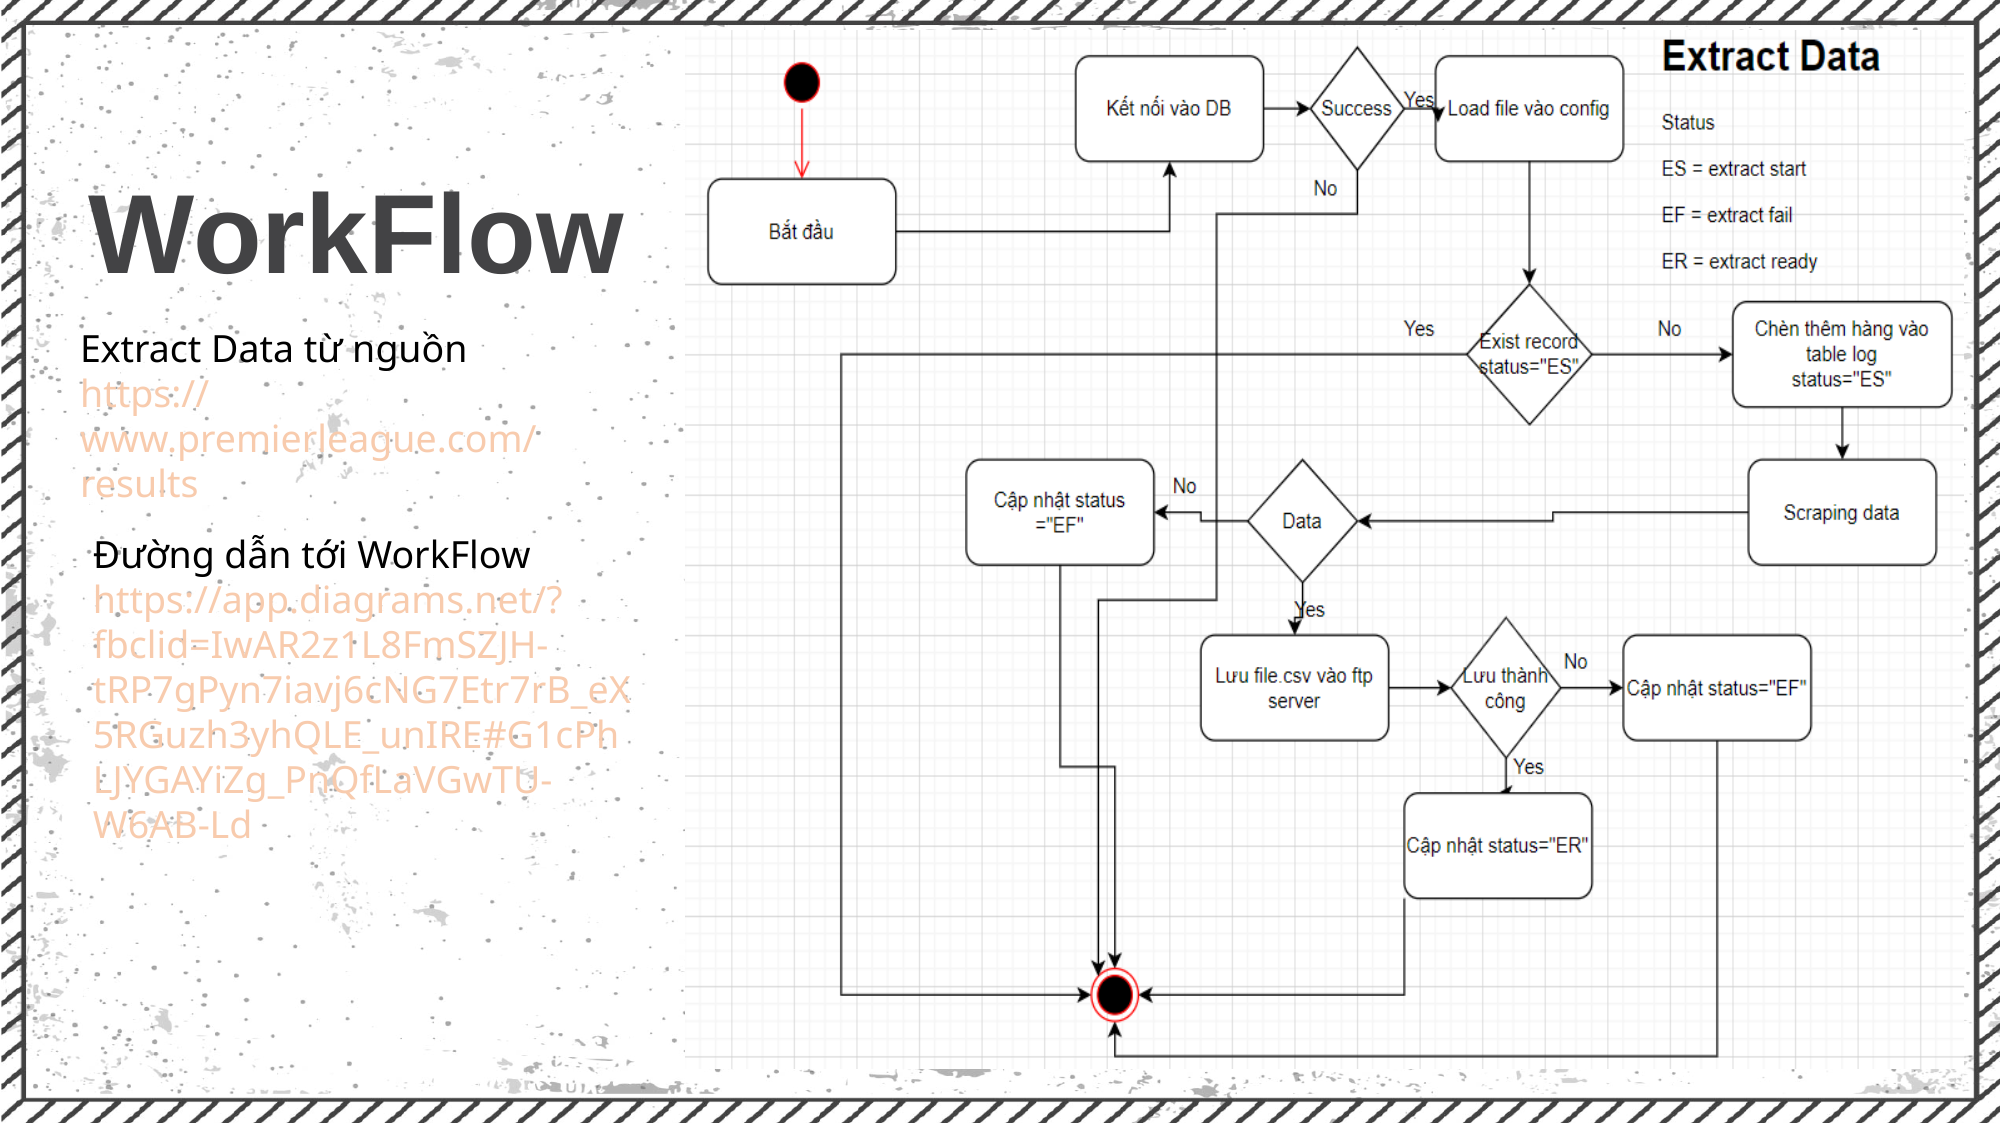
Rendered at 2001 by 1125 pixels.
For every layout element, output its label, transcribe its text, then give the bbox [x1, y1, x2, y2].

text_box Extract Data từ nguồn https://www.premierleague.com/results [65, 317, 648, 513]
text_box WorkFlow [73, 153, 640, 304]
picture [3, 1, 1999, 1123]
text_box Đường dẫn tới WorkFlow https://app.diagrams.net/?fbclid=IwAR2z1L8FmSZJH-tRP7gPyn7iavj6cNG7Etr7rB_eX5RGuzh3yhQLE_unIRE#G1cPhLJYGAYiZg_PnQfLaVGwTU-W6AB-Ld [78, 524, 648, 854]
